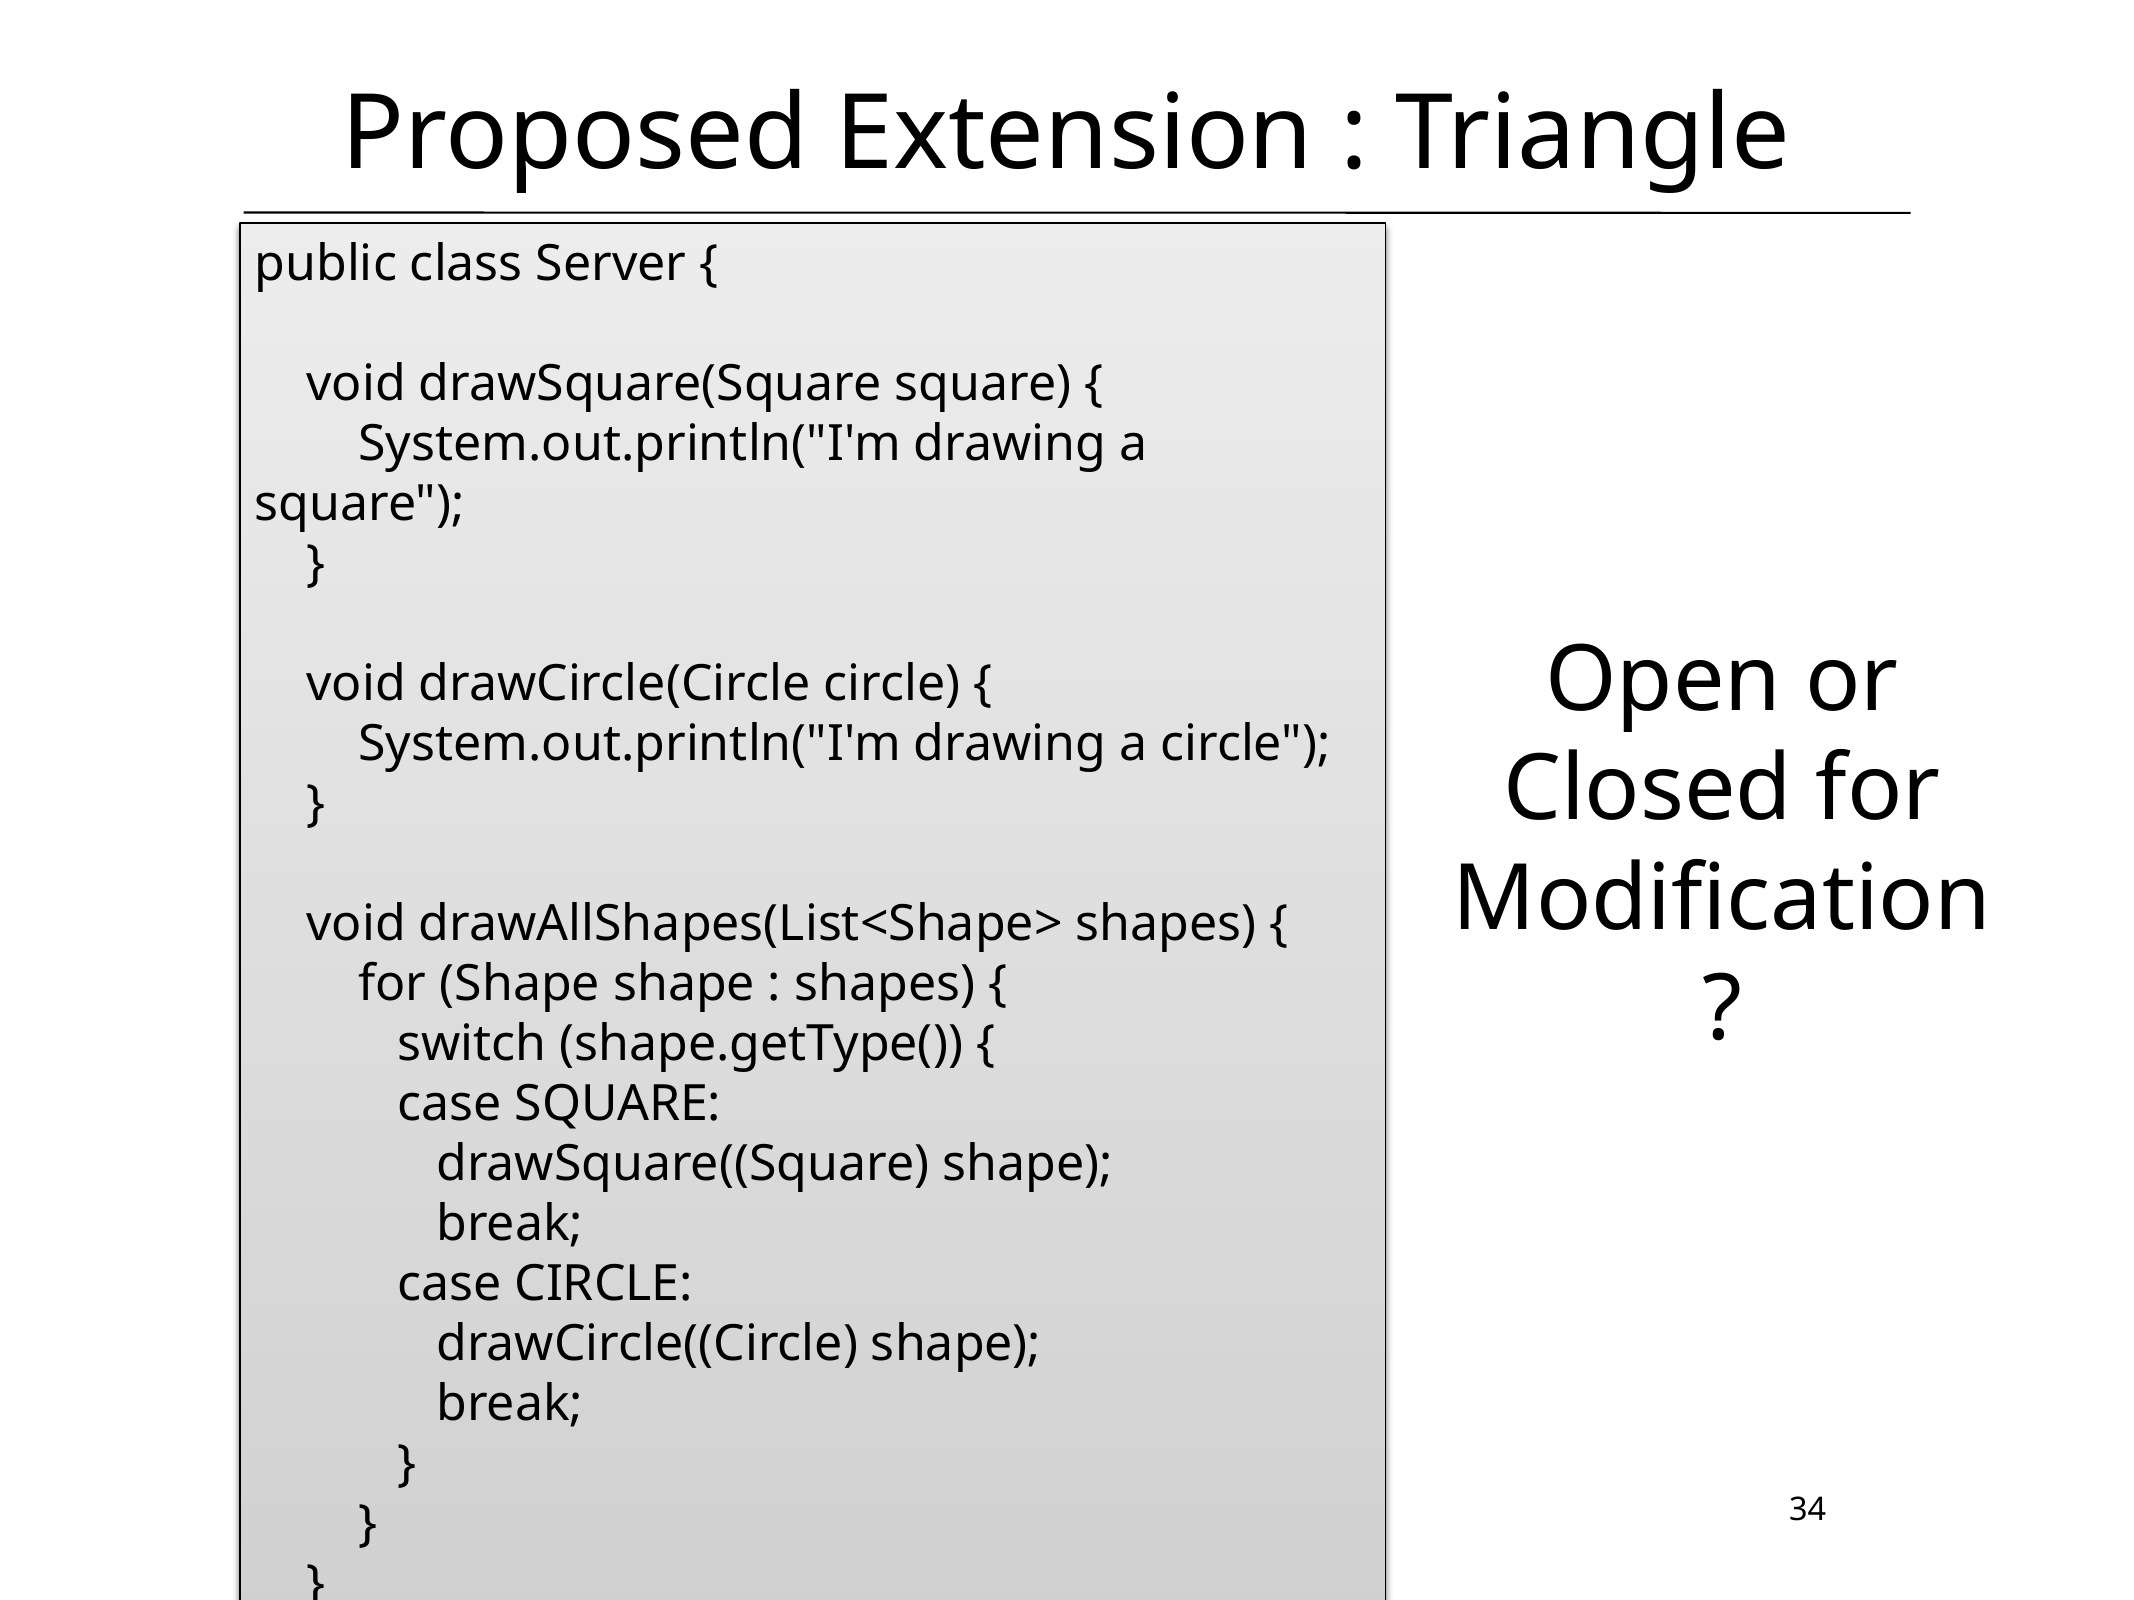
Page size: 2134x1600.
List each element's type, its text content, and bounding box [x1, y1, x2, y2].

title Proposed Extension : Triangle [105, 0, 2028, 255]
text_box public class Server { void drawSquare(Square square) { System.out.println("I'm drawing a square"); } void drawCircle(Circle circle) { System.out.println("I'm drawing a circle"); } void drawAllShapes(List<Shape> shapes) { for (Shape shape : shapes) { switch (shape.getType()) { case SQUARE: drawSquare((Square) shape); break; case CIRCLE: drawCircle((Circle) shape); break; } } } [239, 222, 1386, 1600]
slide_number 34 [1776, 1479, 1839, 1542]
text_box Open or Closed for Modification? [1432, 610, 2012, 1066]
